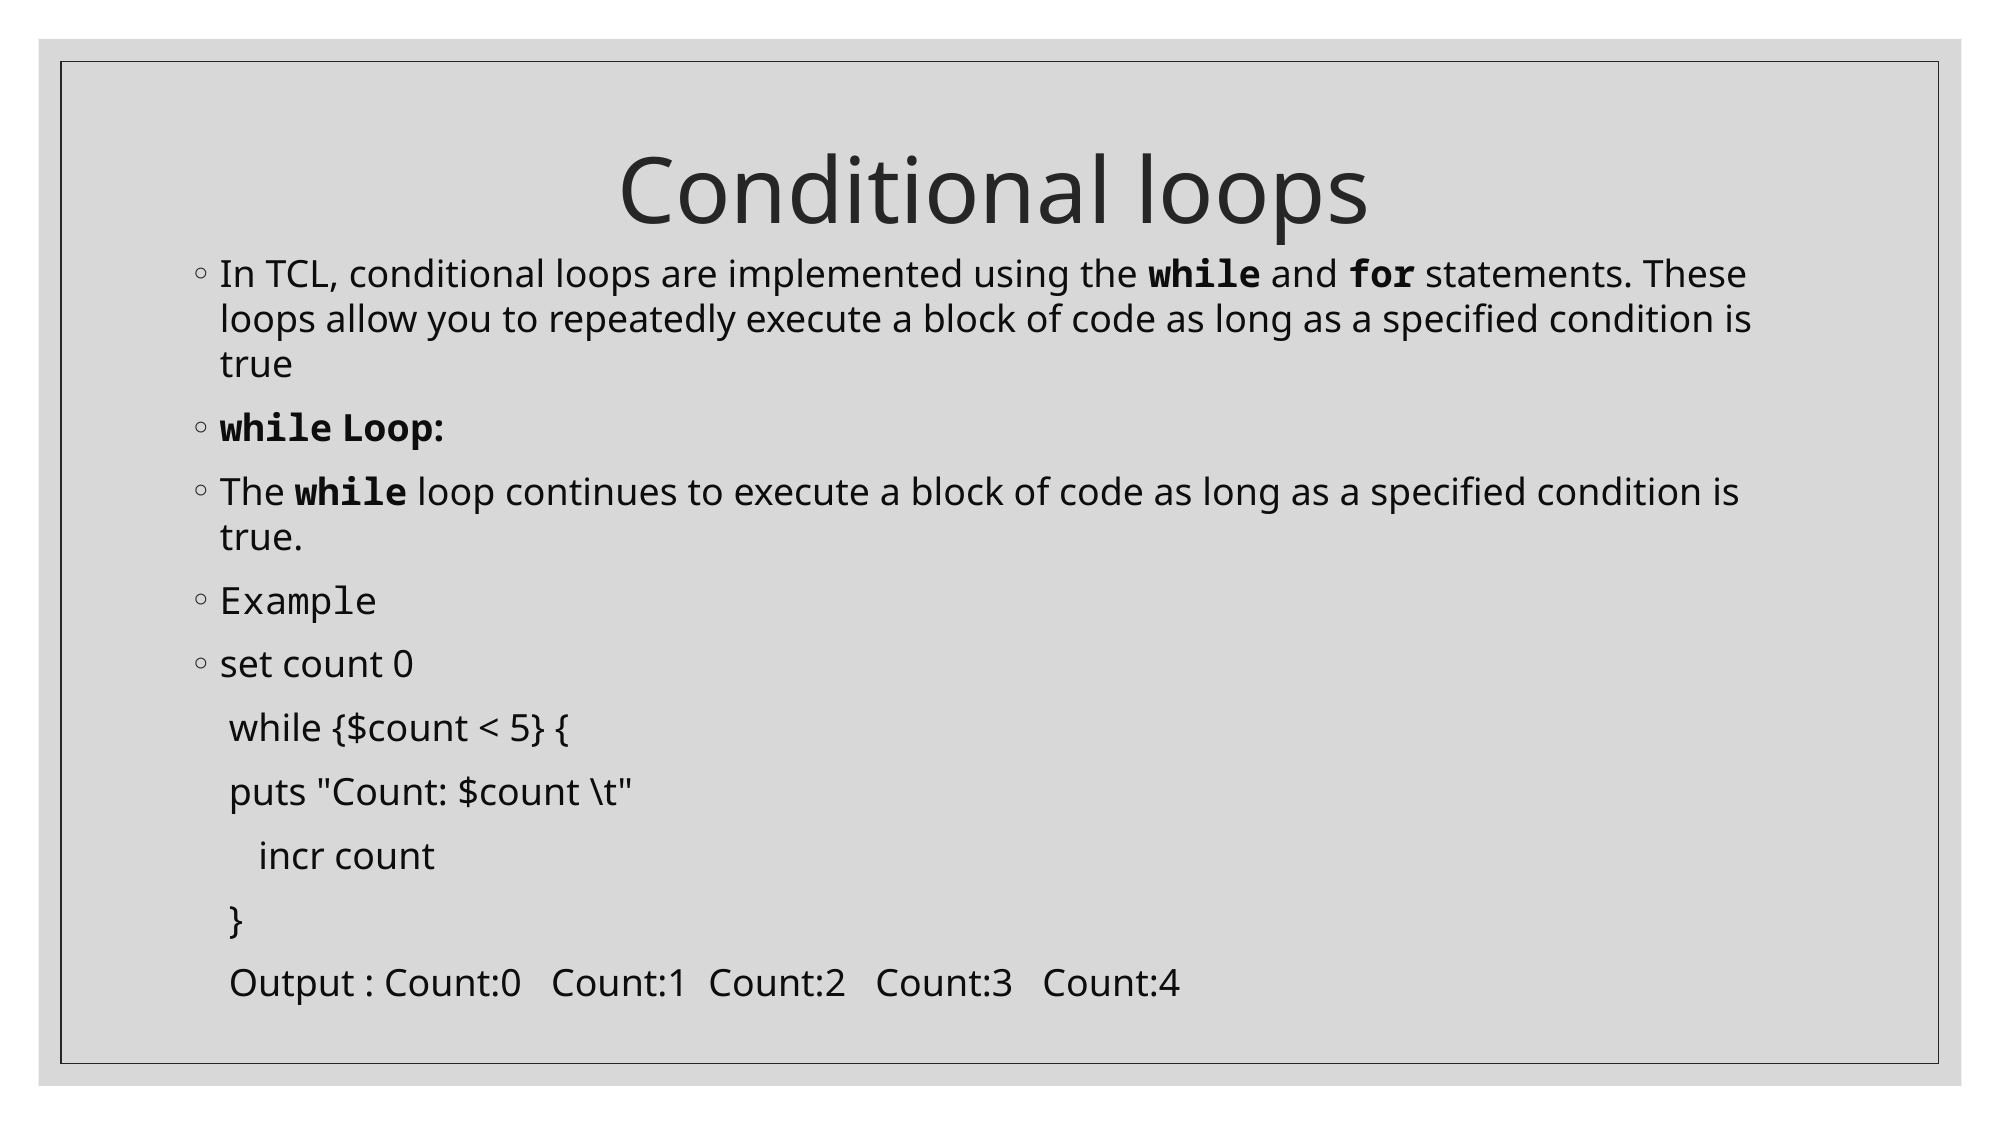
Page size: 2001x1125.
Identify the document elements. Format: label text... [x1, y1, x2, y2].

list In TCL, conditional loops are implemented using the while and for statements. These loops allow you to repeatedly execute a block of code as long as a specified condition is true while Loop: The while loop continues to execute a block of code as long as a specified condition is true. Example set count 0 while {$count < 5} { puts "Count: $count \t" incr count } Output : Count:0 Count:1 Count:2 Count:3 Count:4 [174, 242, 1825, 979]
title Conditional loops [174, 105, 1825, 242]
